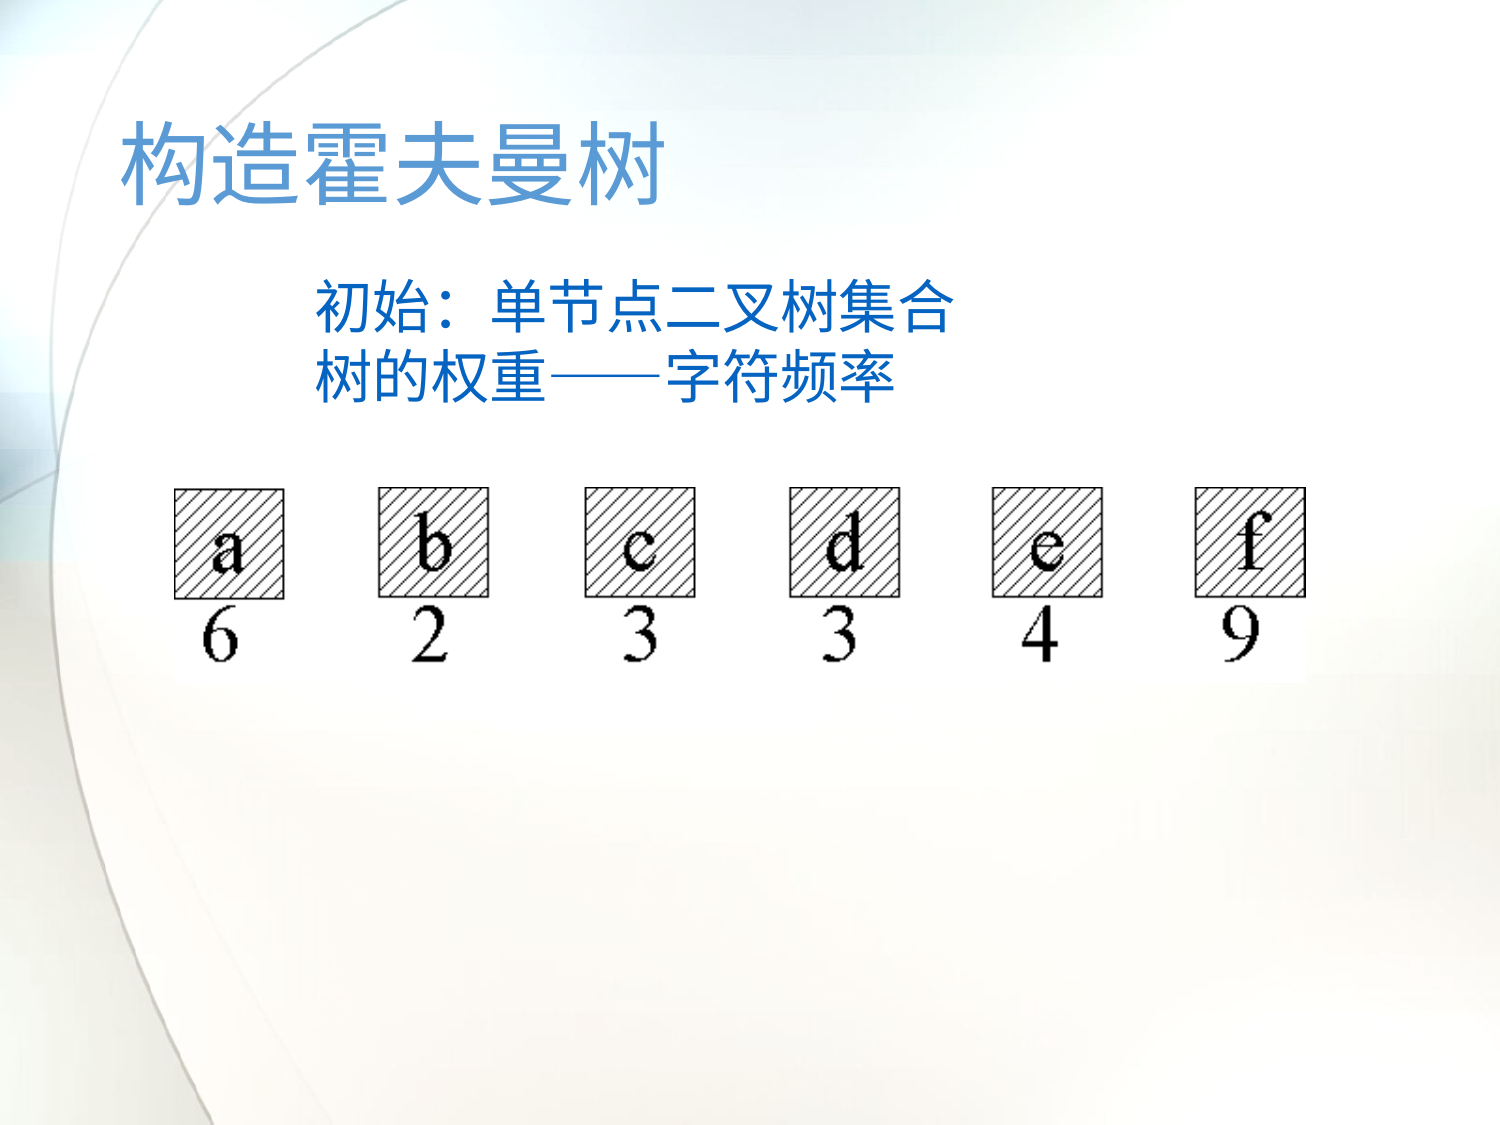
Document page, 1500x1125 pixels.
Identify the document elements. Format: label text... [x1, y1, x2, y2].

title 构造霍夫曼树 [103, 59, 1397, 278]
text_box 初始：单节点二叉树集合 树的权重——字符频率 [300, 262, 1013, 418]
picture [0, 0, 1500, 1125]
